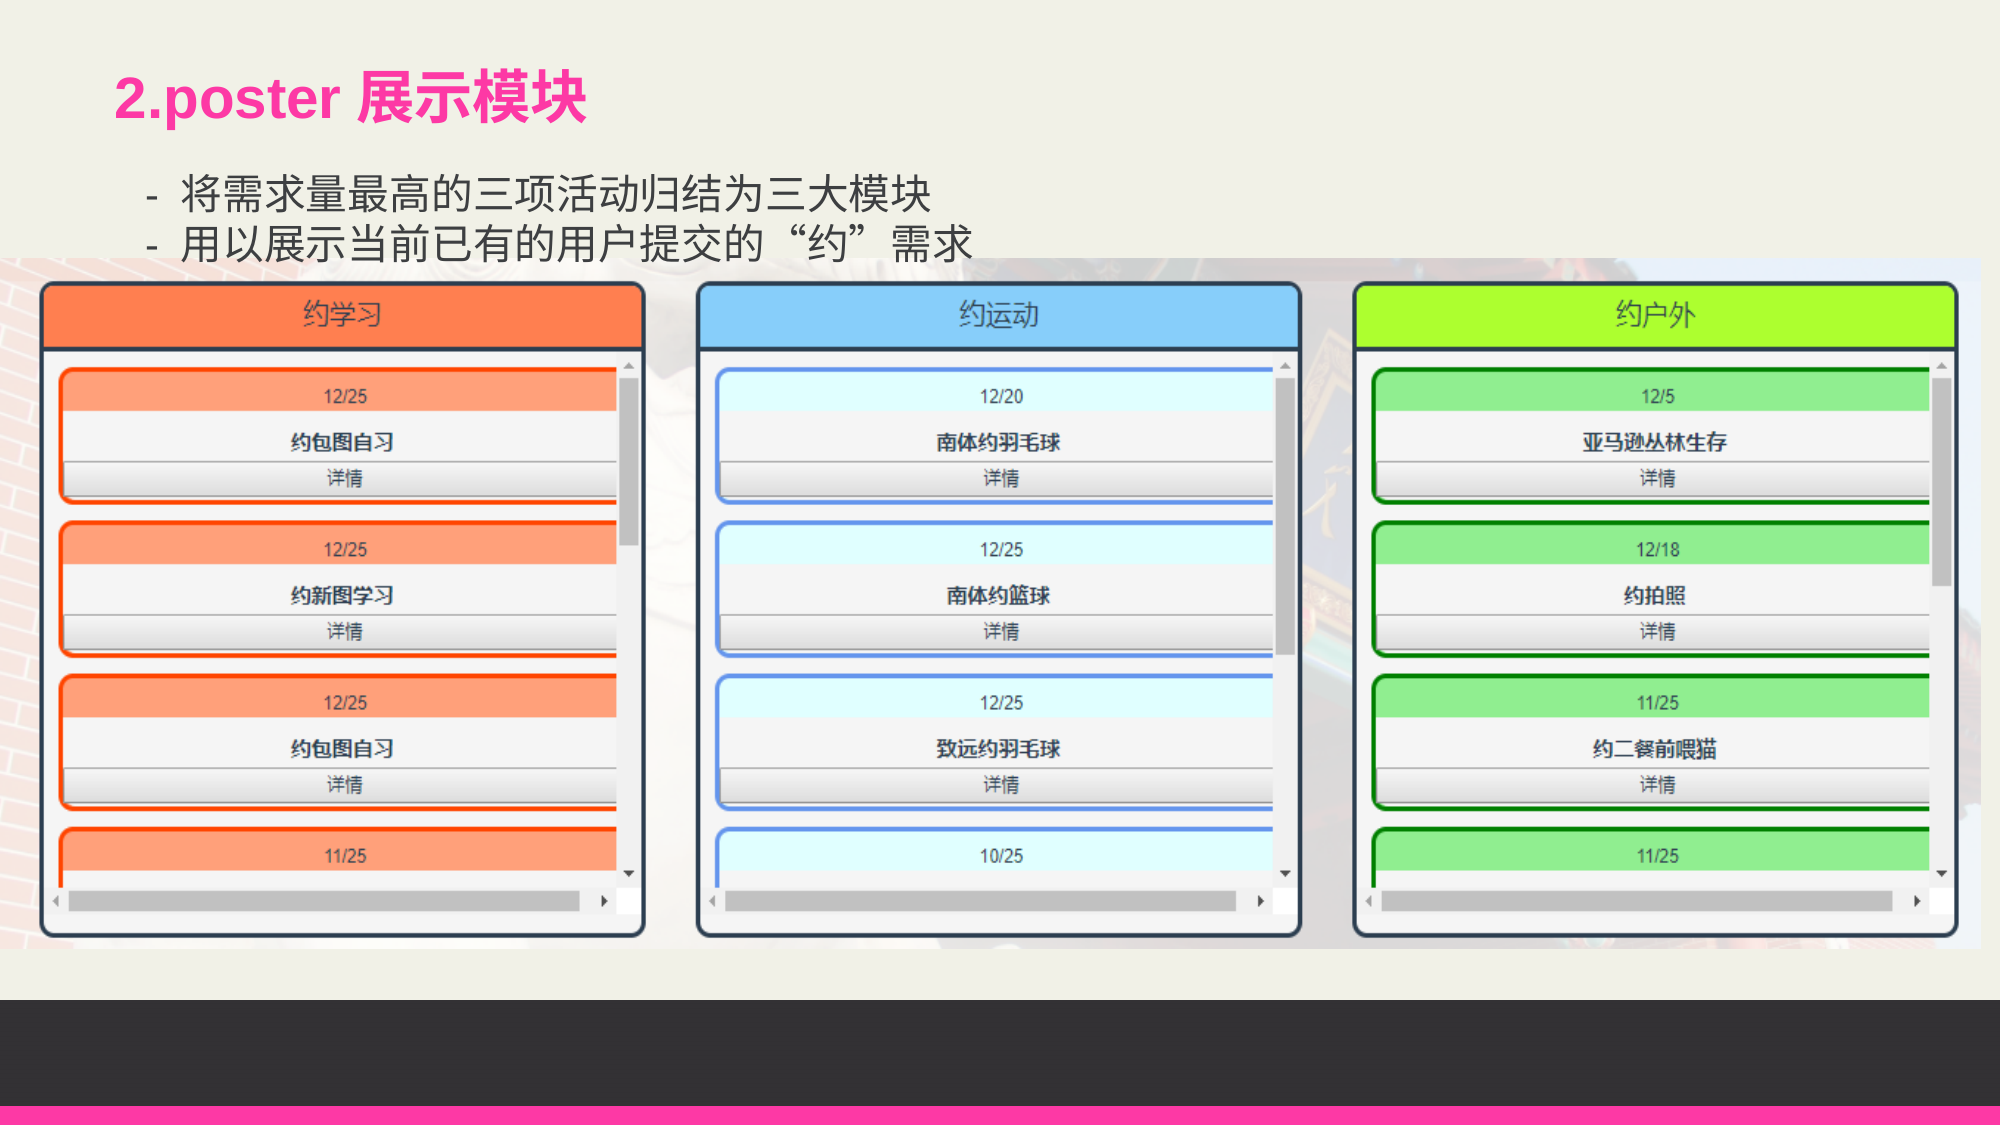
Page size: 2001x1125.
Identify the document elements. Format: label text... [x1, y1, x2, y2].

picture [0, 0, 2000, 1125]
title 2.poster展示模块 [100, 42, 1900, 148]
text_box - 将需求量最高的三项活动归结为三大模块 - 用以展示当前已有的用户提交的“约”需求 [130, 160, 989, 258]
